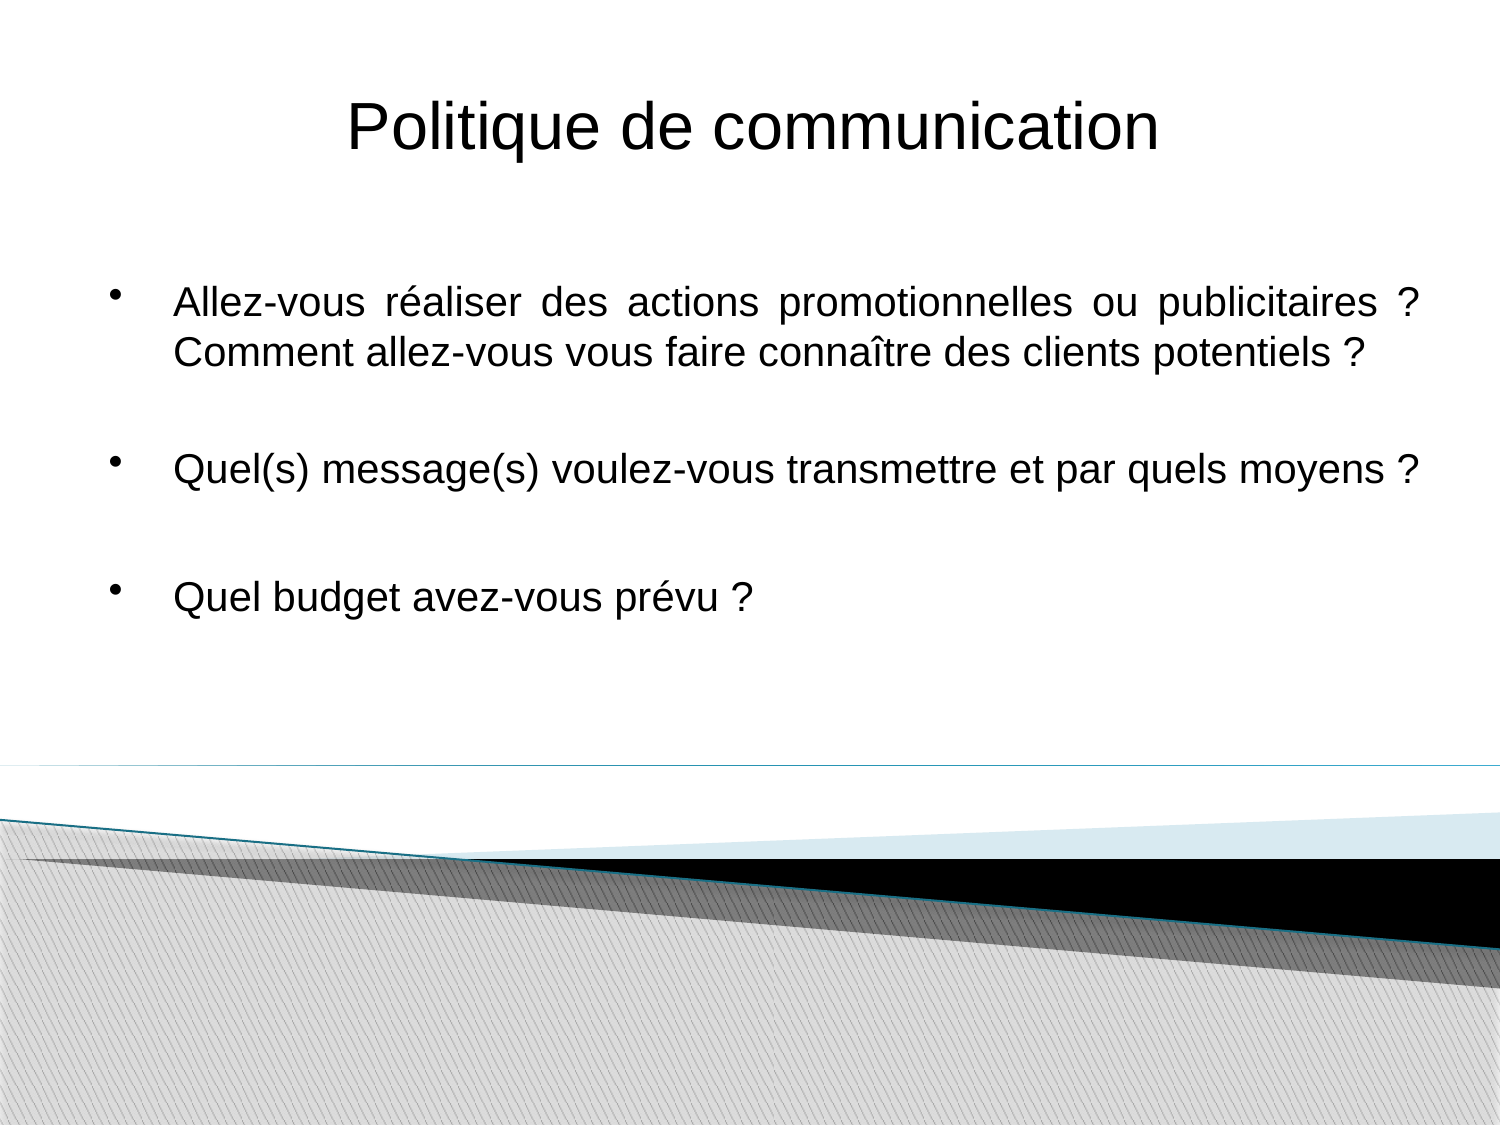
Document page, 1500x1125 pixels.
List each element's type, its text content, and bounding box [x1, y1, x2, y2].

title Politique de communication [163, 66, 1345, 171]
picture [5, 859, 64, 864]
picture [189, 874, 1500, 989]
text_box Allez-vous réaliser des actions promotionnelles ou publicitaires ? Comment allez-vous vous faire connaître des clients potentiels ? Quel(s) message(s) voulez-vous transmettre et par quels moyens ? Quel budget avez-vous prévu ? [64, 267, 1437, 874]
